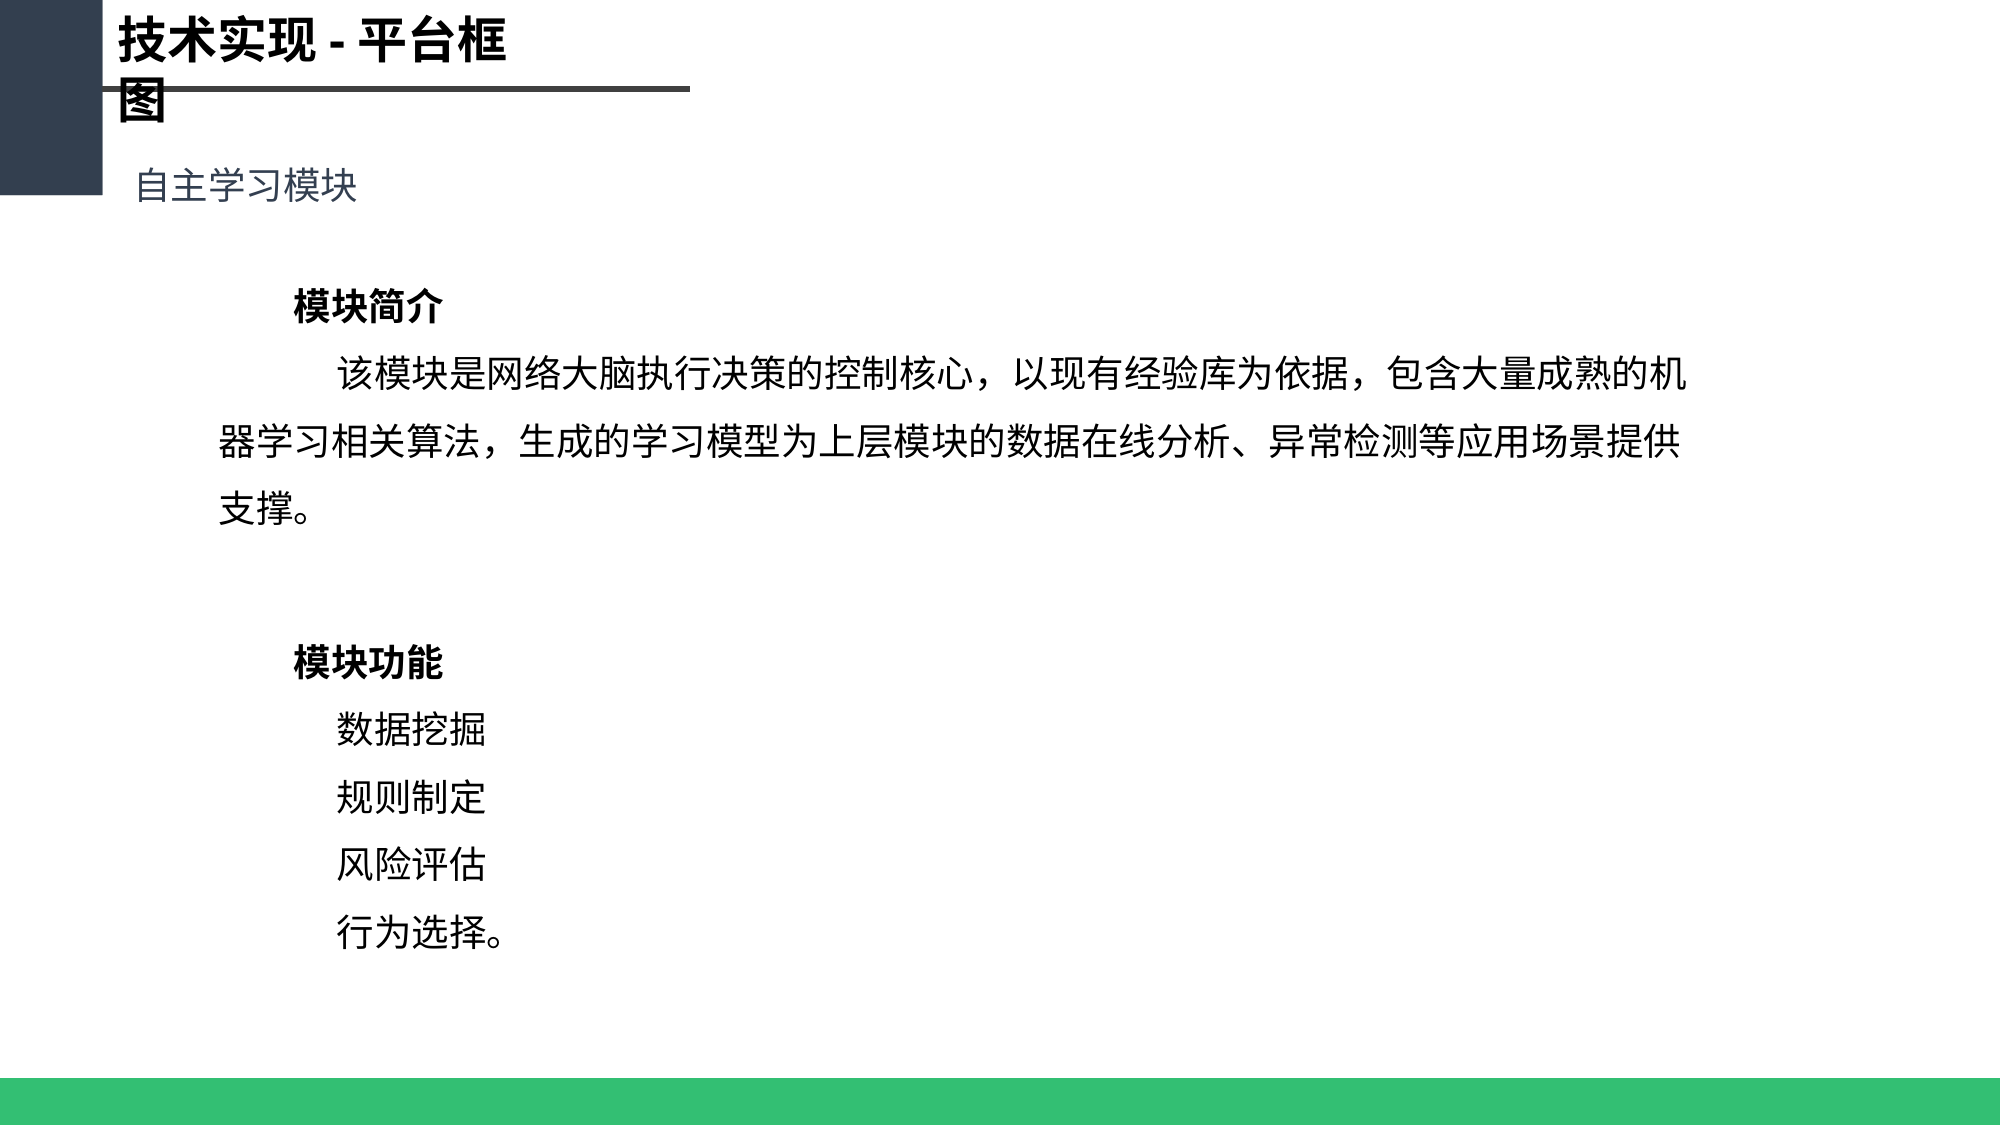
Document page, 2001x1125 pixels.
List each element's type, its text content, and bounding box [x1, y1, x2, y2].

text_box 模块简介 该模块是网络大脑执行决策的控制核心，以现有经验库为依据，包含大量成熟的机器学习相关算法，生成的学习模型为上层模块的数据在线分析、异常检测等应用场景提供支撑。 [204, 252, 1732, 538]
text_box 技术实现-平台框图 [102, 1, 571, 89]
text_box [0, 0, 103, 196]
text_box 模块功能 数据挖掘 规则制定 风险评估 行为选择。 [204, 608, 1732, 962]
text_box 自主学习模块 [118, 154, 1016, 215]
text_box 技术实现-平台框图 [102, 90, 571, 137]
text_box [0, 1077, 2000, 1125]
